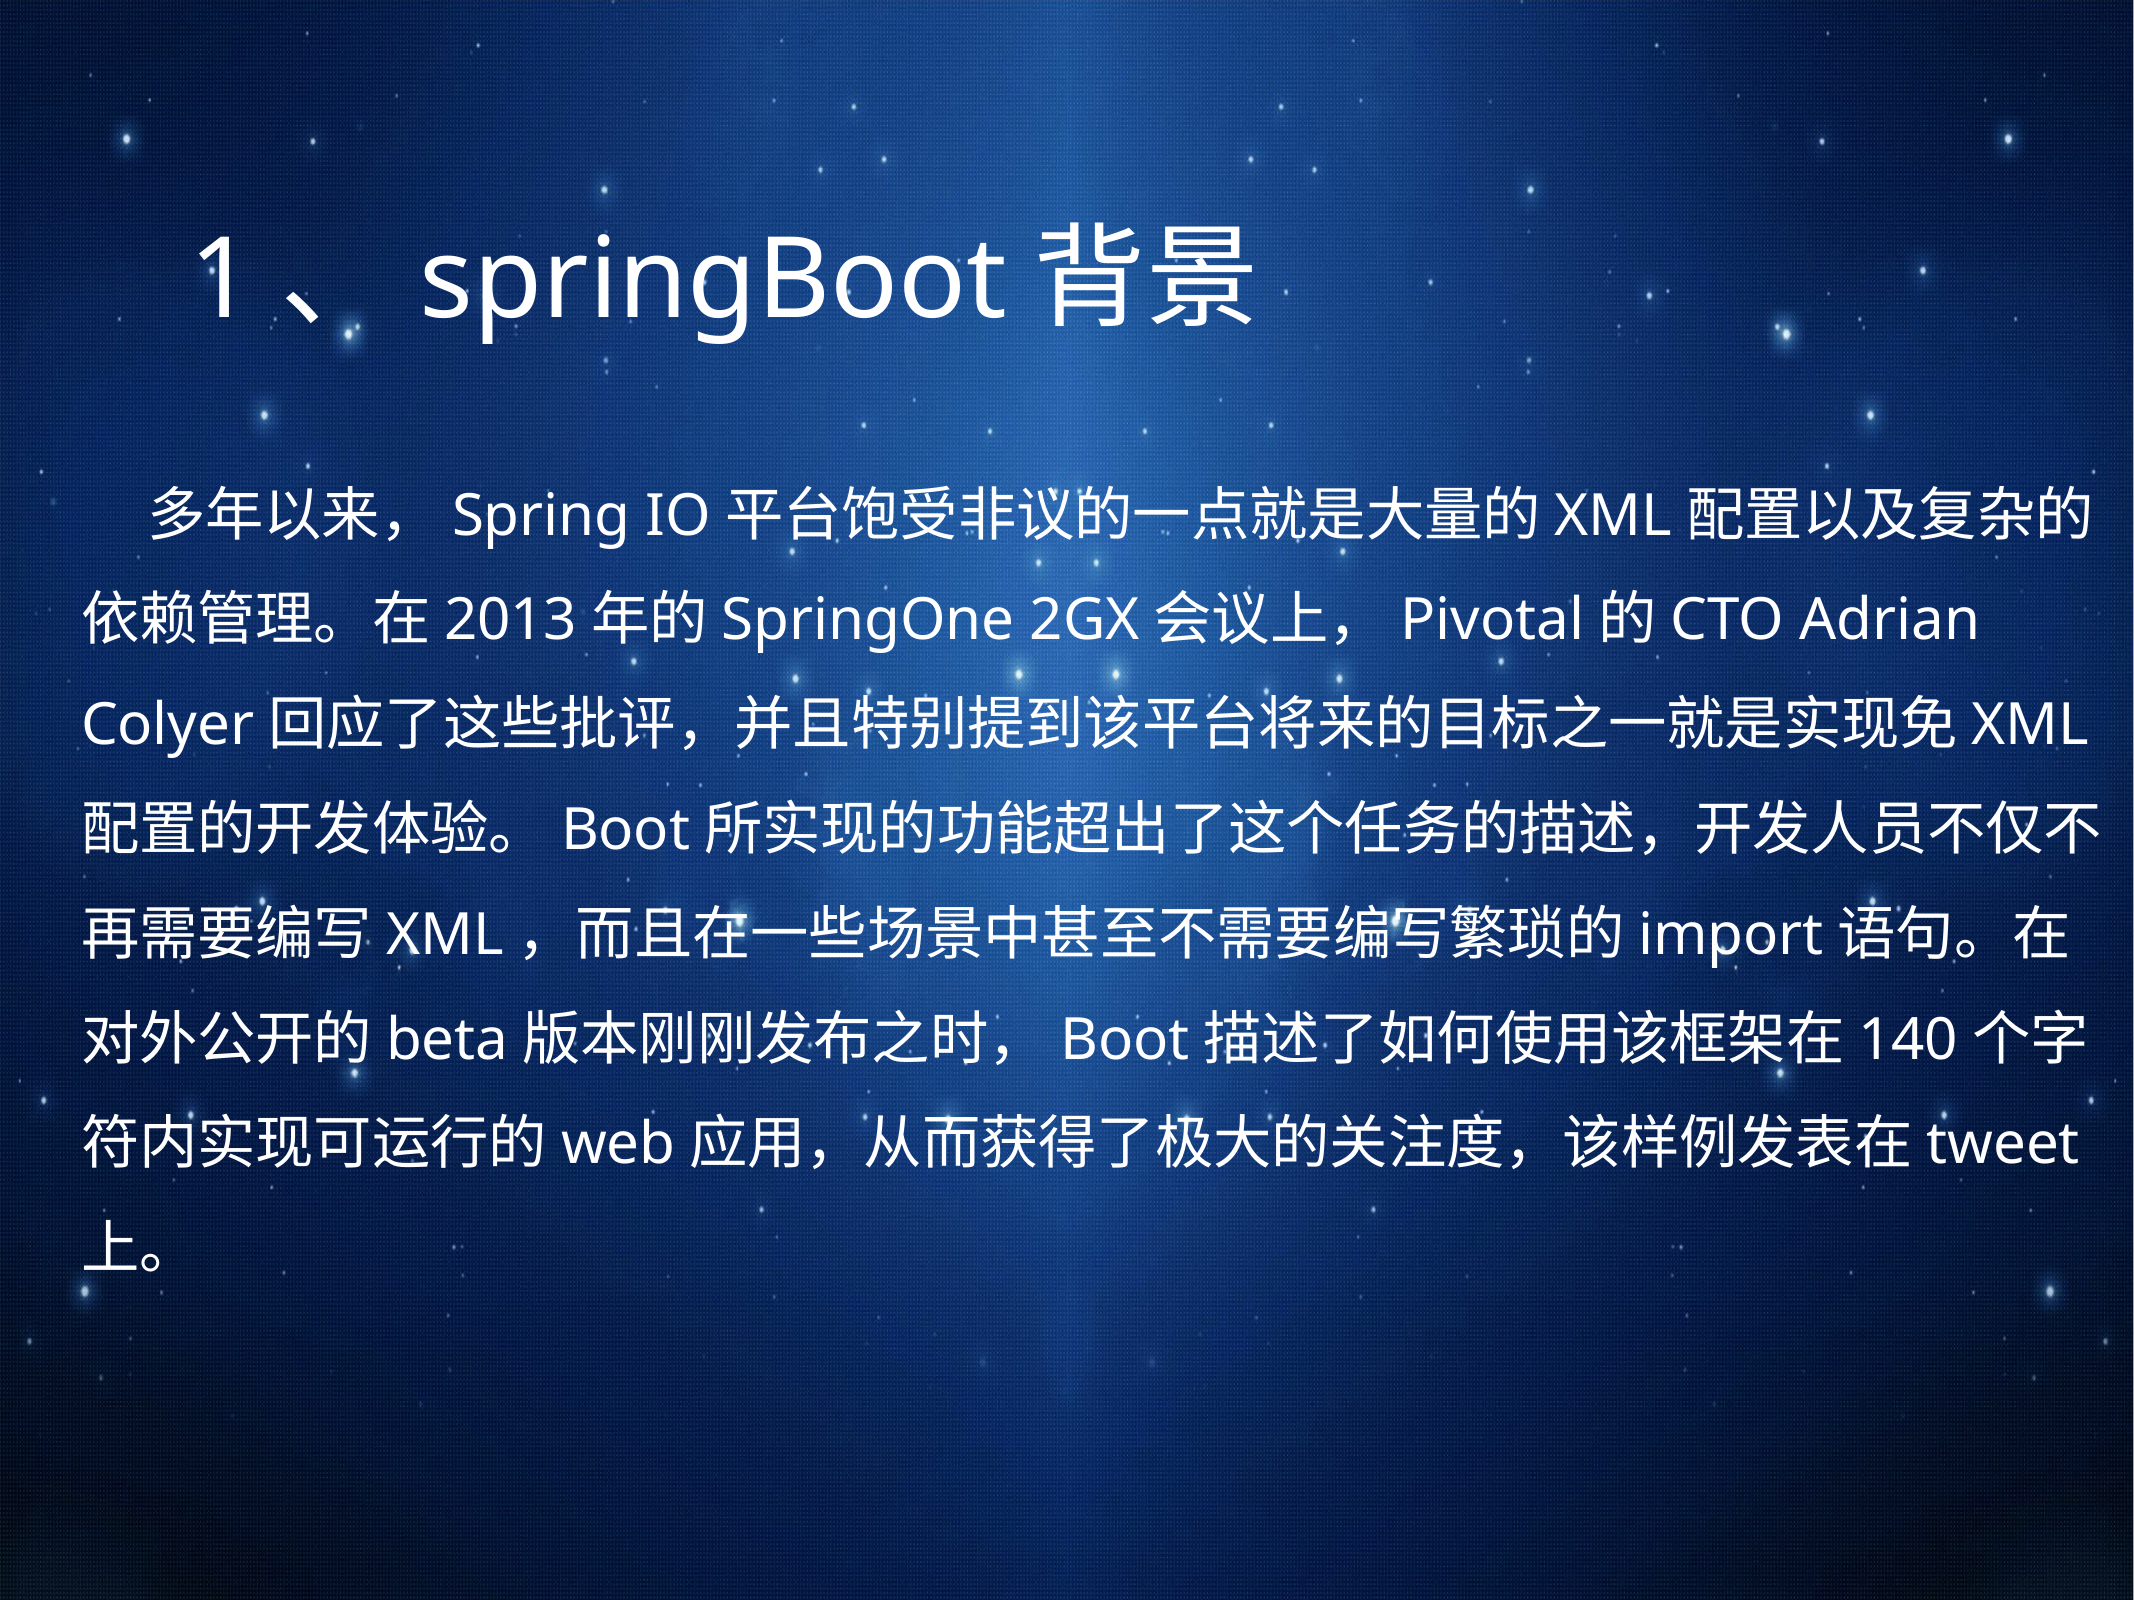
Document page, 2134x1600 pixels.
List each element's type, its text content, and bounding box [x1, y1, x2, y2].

list 多年以来，Spring IO平台饱受非议的一点就是大量的XML配置以及复杂的依赖管理。在2013年的SpringOne 2GX会议上，Pivotal的CTO Adrian Colyer回应了这些批评，并且特别提到该平台将来的目标之一就是实现免XML配置的开发体验。Boot所实现的功能超出了这个任务的描述，开发人员不仅不再需要编写XML，而且在一些场景中甚至不需要编写繁琐的import语句。在对外公开的beta版本刚刚发布之时，Boot描述了如何使用该框架在140个字符内实现可运行的web应用，从而获得了极大的关注度，该样例发表在tweet上。 [72, 433, 2129, 1600]
picture [0, 0, 2134, 1600]
title 1、springBoot背景 [180, 114, 1898, 349]
